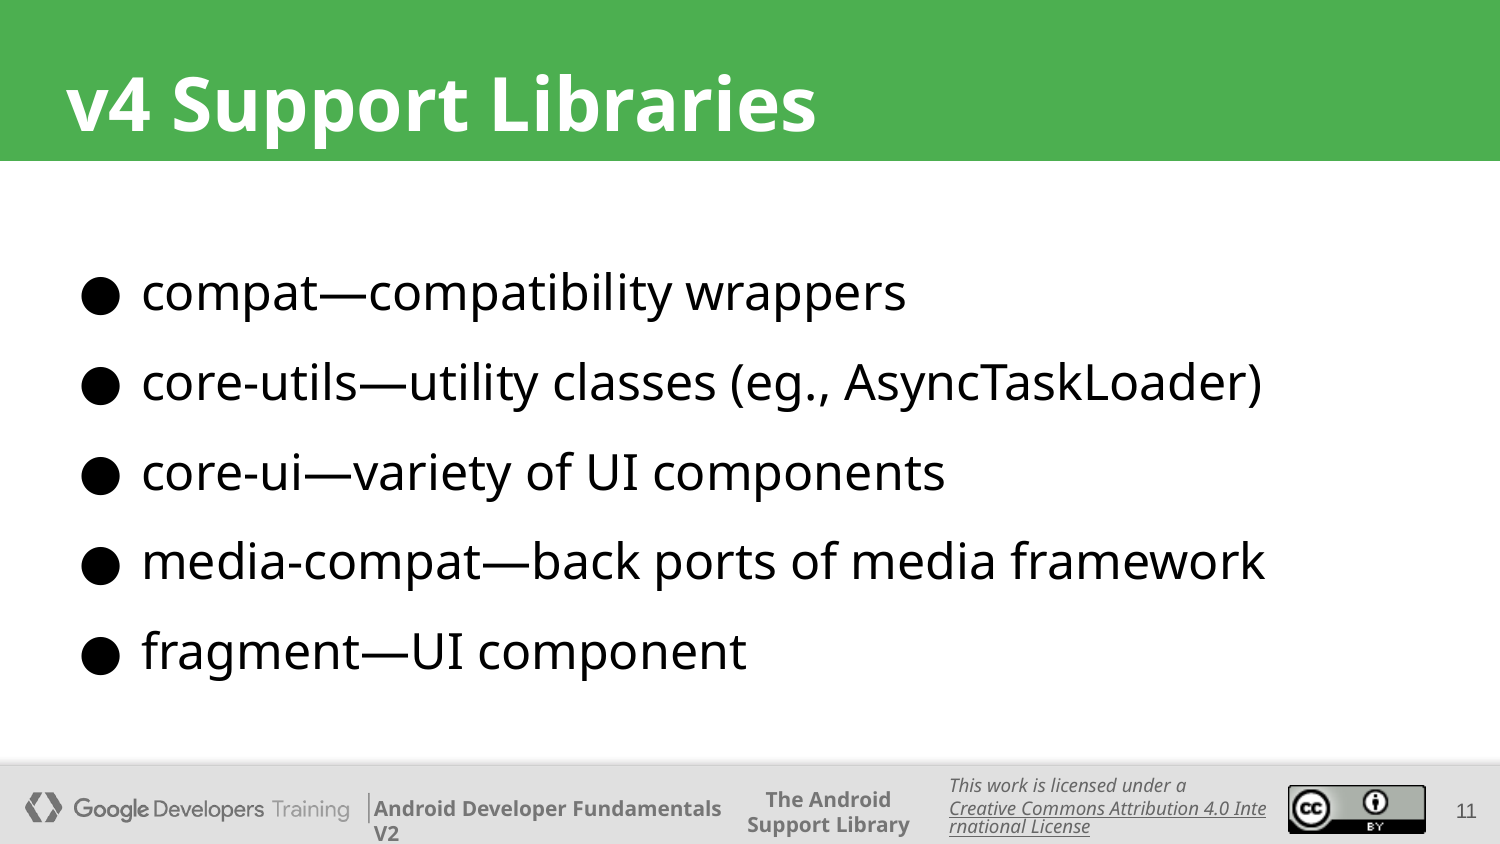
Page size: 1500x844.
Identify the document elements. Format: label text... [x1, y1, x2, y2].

picture [0, 161, 1500, 844]
title v4 Support Libraries [51, 28, 1472, 122]
list compat—compatibility wrappers core-utils—utility classes (eg., AsyncTaskLoader) core-ui—variety of UI components media-compat—back ports of media framework fragment—UI component [51, 176, 1449, 737]
slide_number ‹#› [1402, 777, 1493, 842]
